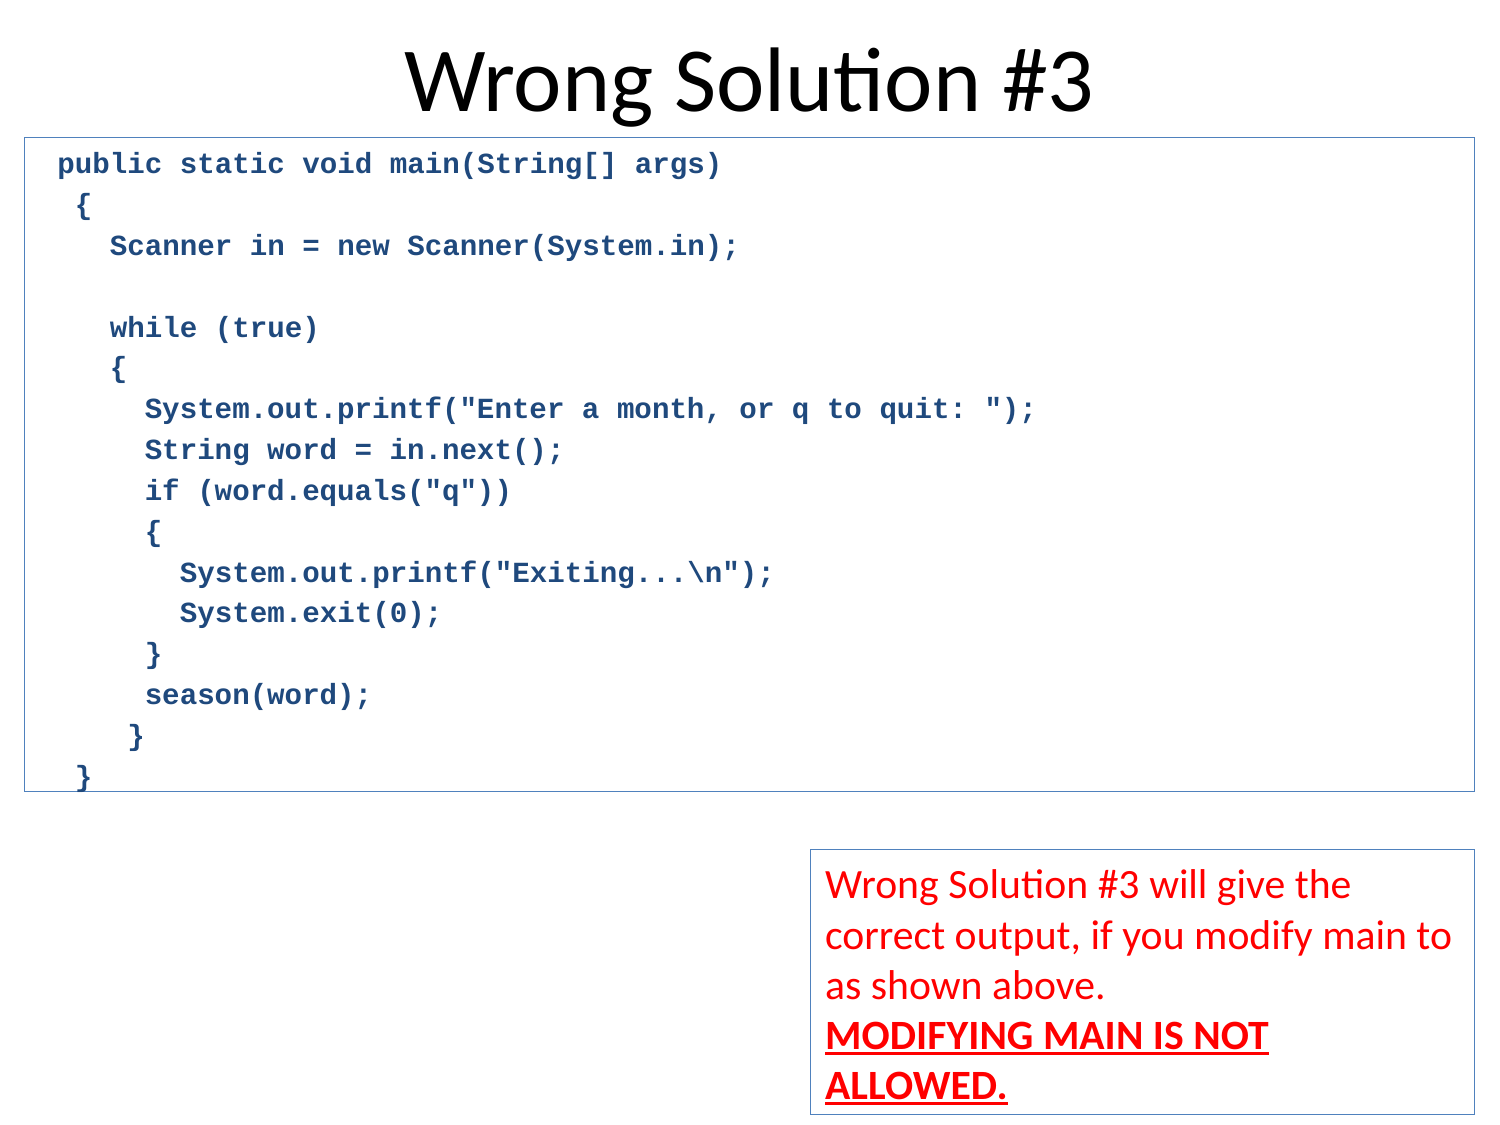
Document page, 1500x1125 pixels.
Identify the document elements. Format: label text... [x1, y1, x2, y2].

text_box Wrong Solution #3 will give the correct output, if you modify main to as shown above. MODIFYING MAIN IS NOT ALLOWED. [810, 849, 1475, 1115]
text_box public static void main(String[] args) { Scanner in = new Scanner(System.in); while (true) { System.out.printf("Enter a month, or q to quit: "); String word = in.next(); if (word.equals("q")) { System.out.printf("Exiting...\n"); System.exit(0); } season(word); } } [24, 137, 1475, 792]
title Wrong Solution #3 [75, 12, 1425, 137]
